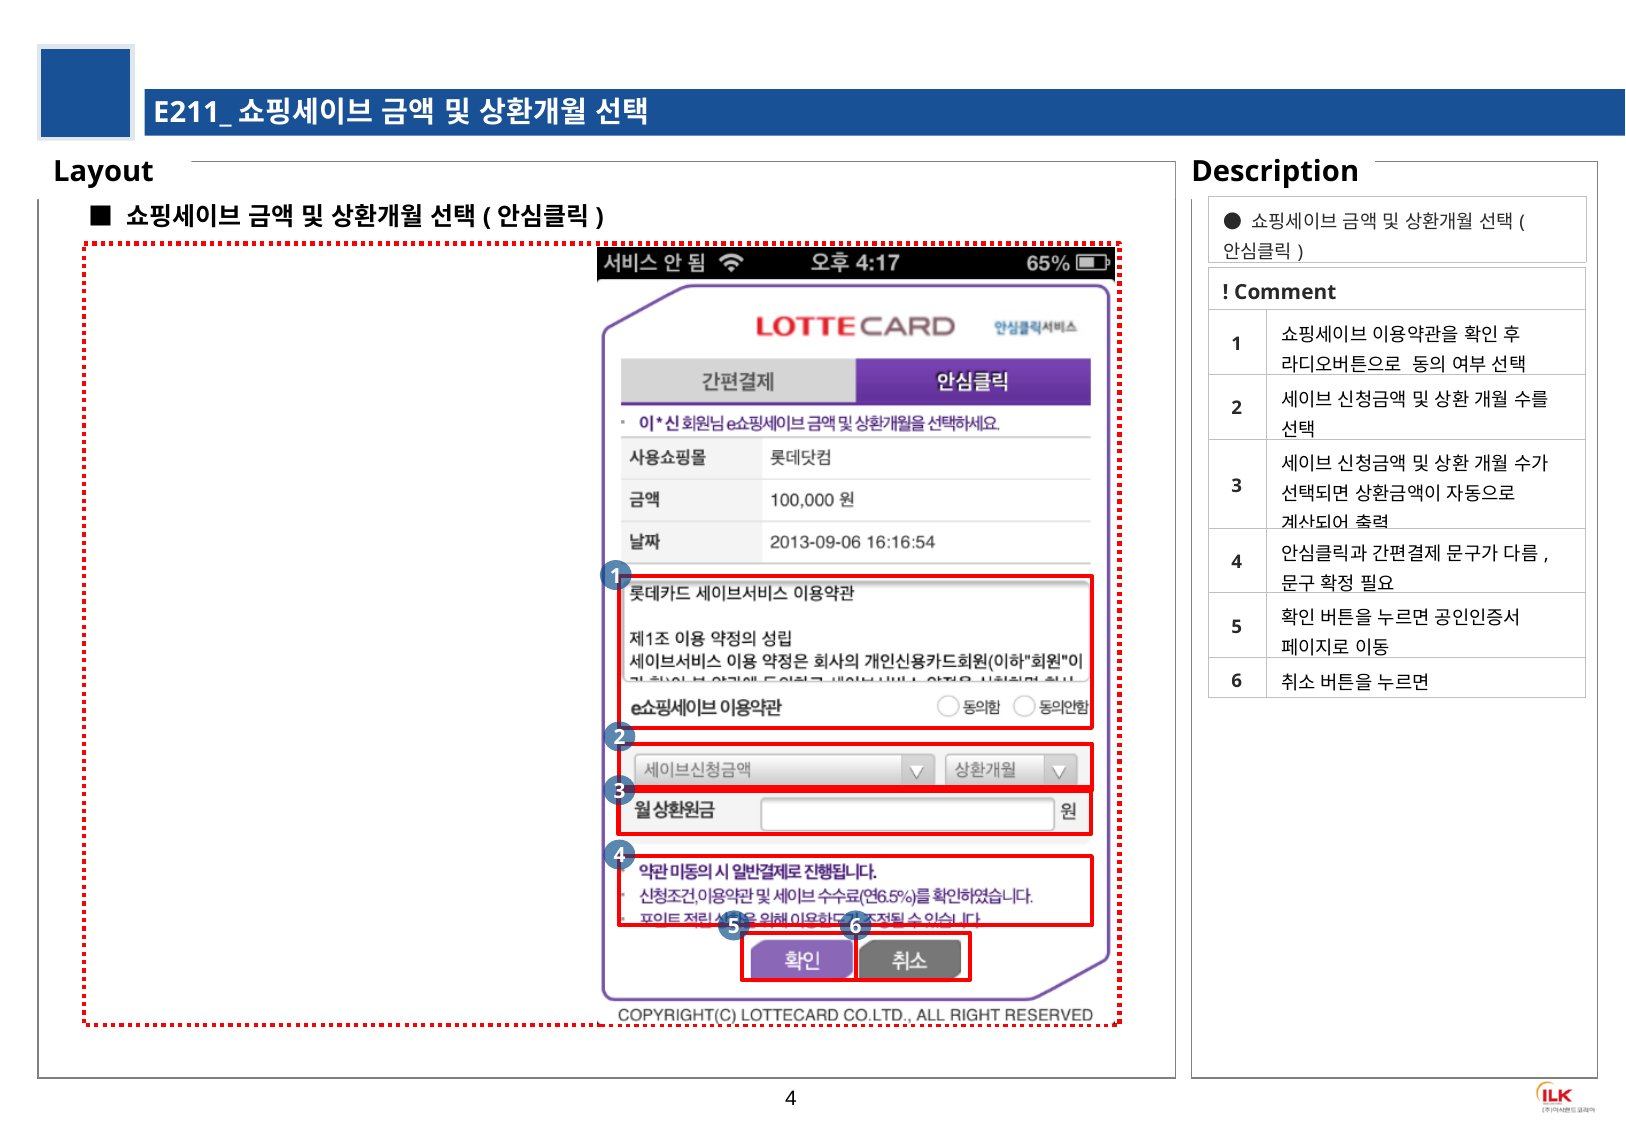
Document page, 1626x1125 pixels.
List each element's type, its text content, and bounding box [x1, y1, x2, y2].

picture [597, 247, 1115, 1024]
table_cell 4 [1209, 529, 1266, 592]
table_cell 안심클릭과 간편결제 문구가 다름, 문구 확정 필요 [1267, 529, 1585, 592]
table_header ● 쇼핑세이브 금액 및 상환개월 선택(안심클릭) [1209, 197, 1586, 262]
table_cell 6 [1209, 658, 1266, 697]
table_cell 5 [1209, 593, 1266, 657]
table_cell 세이브 신청금액 및 상환 개월 수를 선택 [1267, 375, 1585, 439]
table_cell 쇼핑세이브 이용약관을 확인 후 라디오버튼으로 동의 여부 선택 [1267, 310, 1585, 374]
table_cell 확인 버튼을 누르면 공인인증서 페이지로 이동 [1267, 593, 1585, 657]
text_box E211_쇼핑세이브 금액 및 상환개월 선택 [153, 93, 1622, 129]
table_cell 3 [1209, 440, 1266, 528]
table_cell 취소 버튼을 누르면 [1267, 658, 1585, 697]
table_header ! Comment [1209, 268, 1585, 309]
table_cell 세이브 신청금액 및 상환 개월 수가 선택되면 상환금액이 자동으로 계산되어 출력 [1267, 440, 1585, 528]
table_cell 1 [1209, 310, 1266, 374]
picture [1532, 1079, 1598, 1115]
text_box ■ 쇼핑세이브 금액 및 상환개월 선택(안심클릭) [72, 185, 1131, 246]
table_cell 2 [1209, 375, 1266, 439]
